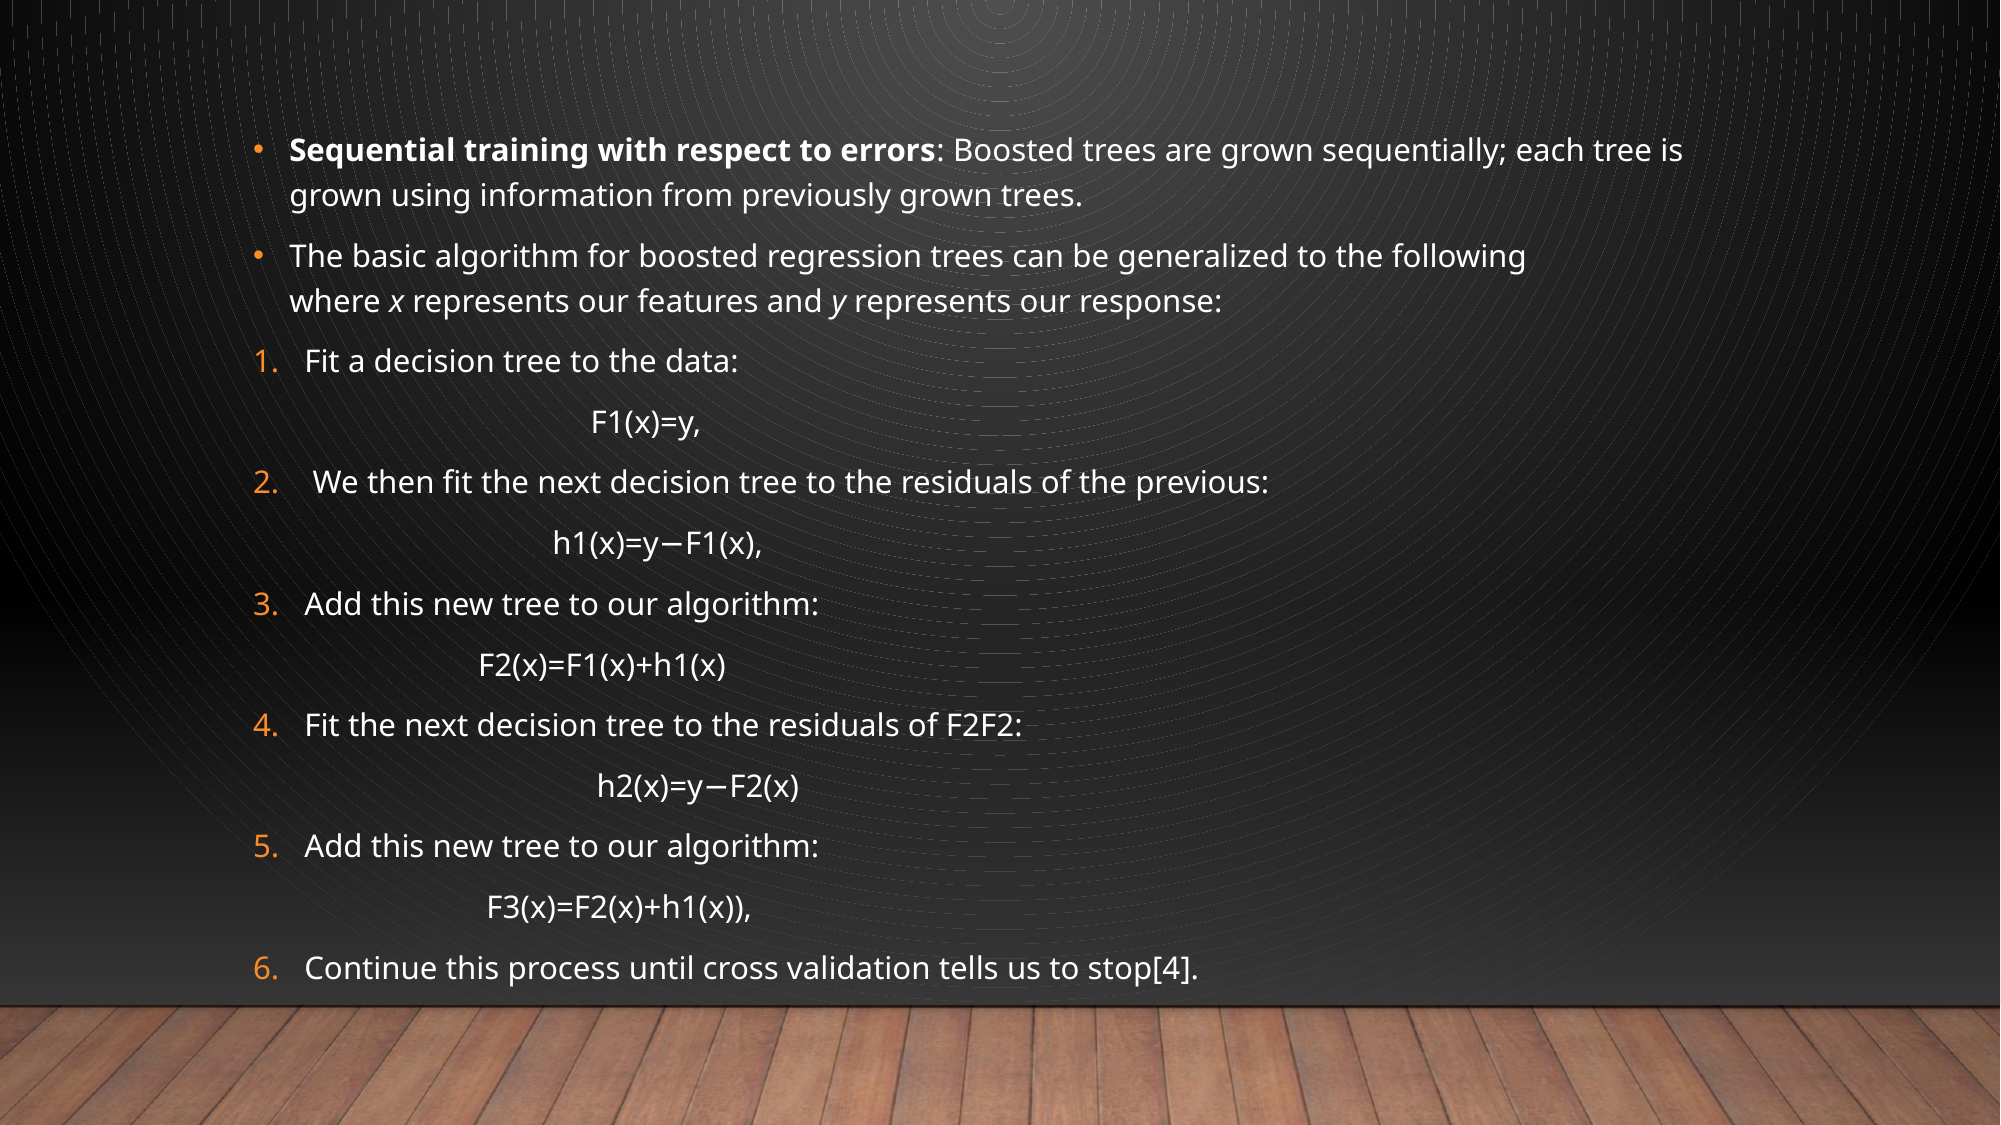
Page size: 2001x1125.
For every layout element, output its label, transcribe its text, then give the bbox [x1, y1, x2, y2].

list Sequential training with respect to errors: Boosted trees are grown sequentially; each tree is grown using information from previously grown trees. The basic algorithm for boosted regression trees can be generalized to the following where x represents our features and y represents our response: 1. Fit a decision tree to the data: F1(x)=y, 2. We then fit the next decision tree to the residuals of the previous: h1(x)=y−F1(x), 3. Add this new tree to our algorithm: F2(x)=F1(x)+h1(x) 4. Fit the next decision tree to the residuals of F2F2: h2(x)=y−F2(x) 5. Add this new tree to our algorithm: F3(x)=F2(x)+h1(x)), 6. Continue this process until cross validation tells us to stop[4]. [238, 115, 1793, 993]
picture [0, 1005, 2000, 1125]
